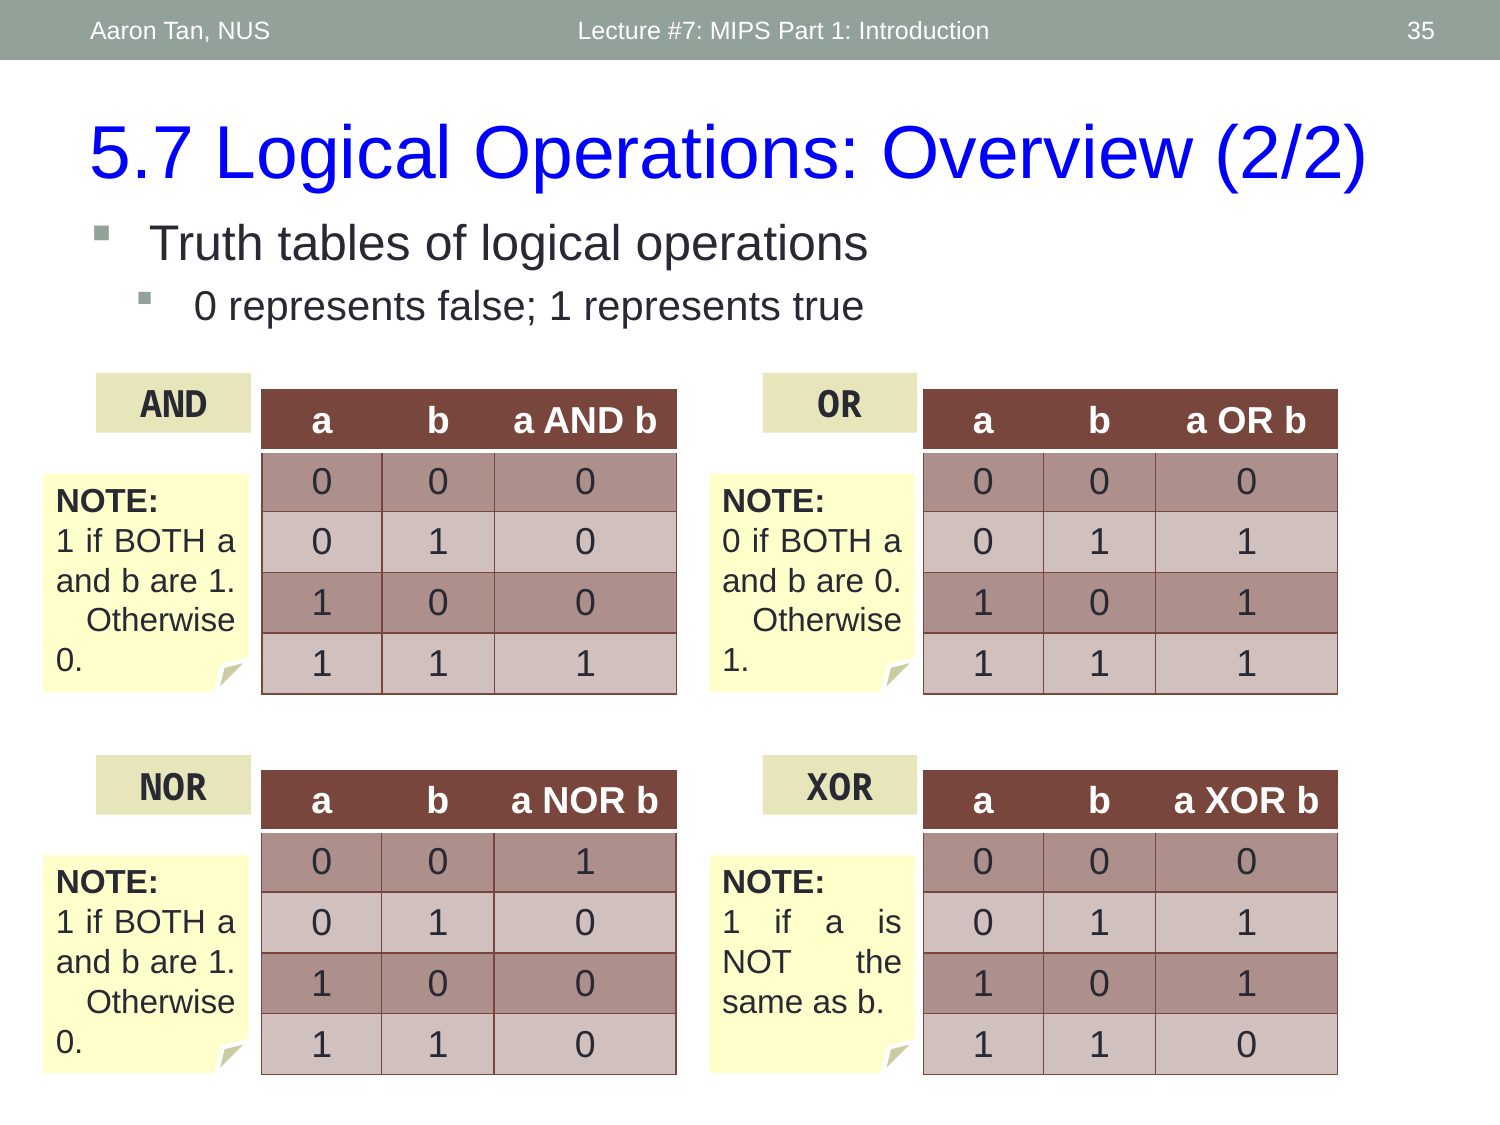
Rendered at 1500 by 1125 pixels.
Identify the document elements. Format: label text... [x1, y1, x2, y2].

table_cell 0 [1044, 573, 1155, 632]
table_header b [383, 390, 494, 449]
table_cell 0 [382, 954, 493, 1013]
table_header a [924, 390, 1043, 449]
table_cell 1 [383, 634, 494, 693]
table_cell 0 [495, 573, 676, 632]
table_cell 1 [382, 893, 493, 952]
footer Lecture #7: MIPS Part 1: Introduction [562, 3, 1238, 57]
table_cell 1 [1044, 634, 1155, 693]
table_cell 1 [1156, 634, 1337, 693]
table_cell 1 [262, 1014, 381, 1074]
table_cell 1 [1044, 512, 1155, 572]
table_header b [382, 771, 493, 829]
text_box AND [96, 372, 251, 433]
table_cell 1 [383, 512, 494, 572]
text_box Truth tables of logical operations 0 represents false; 1 represents true [74, 202, 1425, 367]
text_box NOTE: 0 if BOTH a and b are 0. Otherwise 1. [705, 469, 920, 697]
slide_number 35 [1308, 3, 1450, 57]
table_cell 0 [262, 833, 381, 891]
table_header a [263, 390, 381, 449]
table_cell 1 [382, 1014, 493, 1074]
table_cell 0 [263, 453, 381, 511]
table_header b [1044, 771, 1155, 829]
table_cell 0 [495, 453, 676, 511]
table_header a NOR b [495, 771, 675, 829]
text_box NOTE: 1 if a is NOT the same as b. [705, 850, 920, 1078]
table_cell 1 [263, 634, 381, 693]
text_box XOR [762, 755, 918, 815]
table_cell 1 [924, 1014, 1043, 1074]
table_cell 1 [495, 833, 675, 891]
table_header a [924, 771, 1043, 829]
table_cell 1 [1156, 573, 1337, 632]
table_cell 0 [495, 1014, 675, 1074]
table_cell 1 [1156, 954, 1337, 1013]
table_cell 0 [382, 833, 493, 891]
table_header a AND b [495, 390, 676, 449]
table_cell 1 [924, 954, 1043, 1013]
table_cell 0 [383, 573, 494, 632]
table_cell 0 [495, 512, 676, 572]
table_cell 0 [262, 893, 381, 952]
text_box NOR [96, 755, 251, 815]
table_cell 1 [1156, 512, 1337, 572]
slide_number Aaron Tan, NUS [75, 3, 550, 57]
table_cell 0 [924, 512, 1043, 572]
table_cell 1 [495, 634, 676, 693]
table_cell 0 [1044, 453, 1155, 511]
table_cell 0 [1044, 954, 1155, 1013]
table_cell 0 [263, 512, 381, 572]
text_box OR [762, 372, 918, 433]
text_box NOTE: 1 if BOTH a and b are 1. Otherwise 0. [38, 850, 253, 1078]
table_cell 1 [1156, 893, 1337, 952]
text_box 5.7 Logical Operations: Overview (2/2) [75, 96, 1450, 202]
table_cell 0 [1156, 1014, 1337, 1074]
table_cell 1 [1044, 893, 1155, 952]
table_header a OR b [1156, 390, 1337, 449]
table_cell 1 [262, 954, 381, 1013]
table_cell 0 [495, 954, 675, 1013]
table_cell 0 [924, 833, 1043, 891]
table_cell 0 [924, 893, 1043, 952]
table_header a XOR b [1156, 771, 1337, 829]
text_box NOTE: 1 if BOTH a and b are 1. Otherwise 0. [38, 469, 253, 697]
table_cell 0 [495, 893, 675, 952]
table_cell 0 [1156, 833, 1337, 891]
table_header a [262, 771, 381, 829]
table_cell 1 [1044, 1014, 1155, 1074]
table_cell 1 [924, 634, 1043, 693]
table_cell 1 [924, 573, 1043, 632]
table_cell 0 [383, 453, 494, 511]
table_cell 1 [263, 573, 381, 632]
table_cell 0 [1044, 833, 1155, 891]
table_header b [1044, 390, 1155, 449]
table_cell 0 [1156, 453, 1337, 511]
table_cell 0 [924, 453, 1043, 511]
